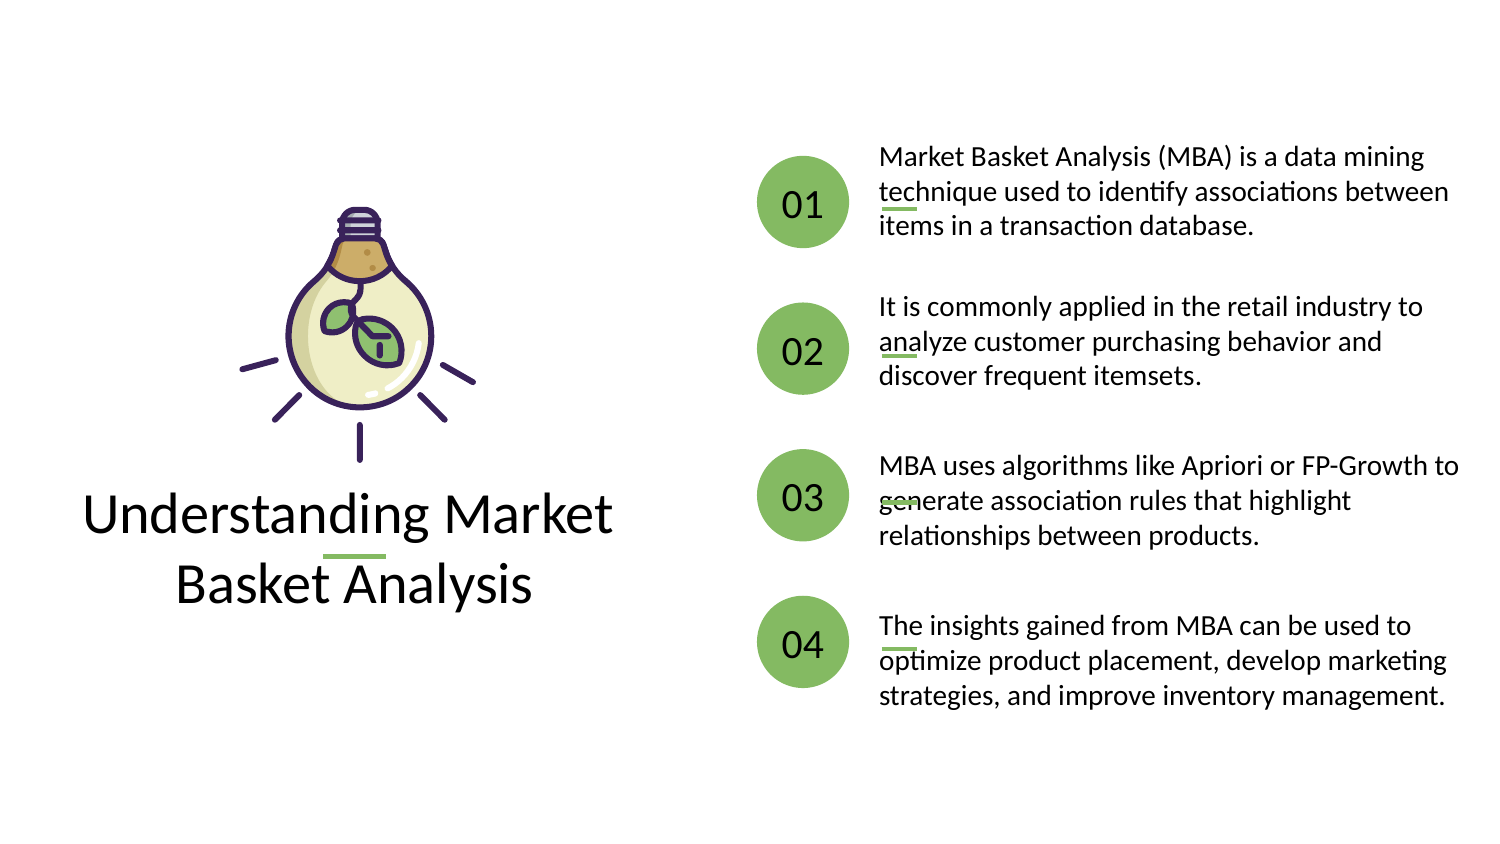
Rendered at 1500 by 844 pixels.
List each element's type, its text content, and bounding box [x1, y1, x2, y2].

text_box 01 [756, 155, 850, 249]
text_box 04 [756, 595, 850, 689]
text_box It is commonly applied in the retail industry to analyze customer purchasing behavior and discover frequent itemsets. [864, 279, 1440, 400]
text_box The insights gained from MBA can be used to optimize product placement, develop marketing strategies, and improve inventory management. [864, 598, 1484, 719]
text_box MBA uses algorithms like Apriori or FP-Growth to generate association rules that highlight relationships between products. [864, 439, 1484, 559]
text_box 02 [756, 302, 850, 395]
text_box Understanding Market Basket Analysis [0, 467, 758, 650]
text_box Market Basket Analysis (MBA) is a data mining technique used to identify associations between items in a transaction database. [864, 129, 1484, 265]
text_box 03 [756, 449, 850, 542]
